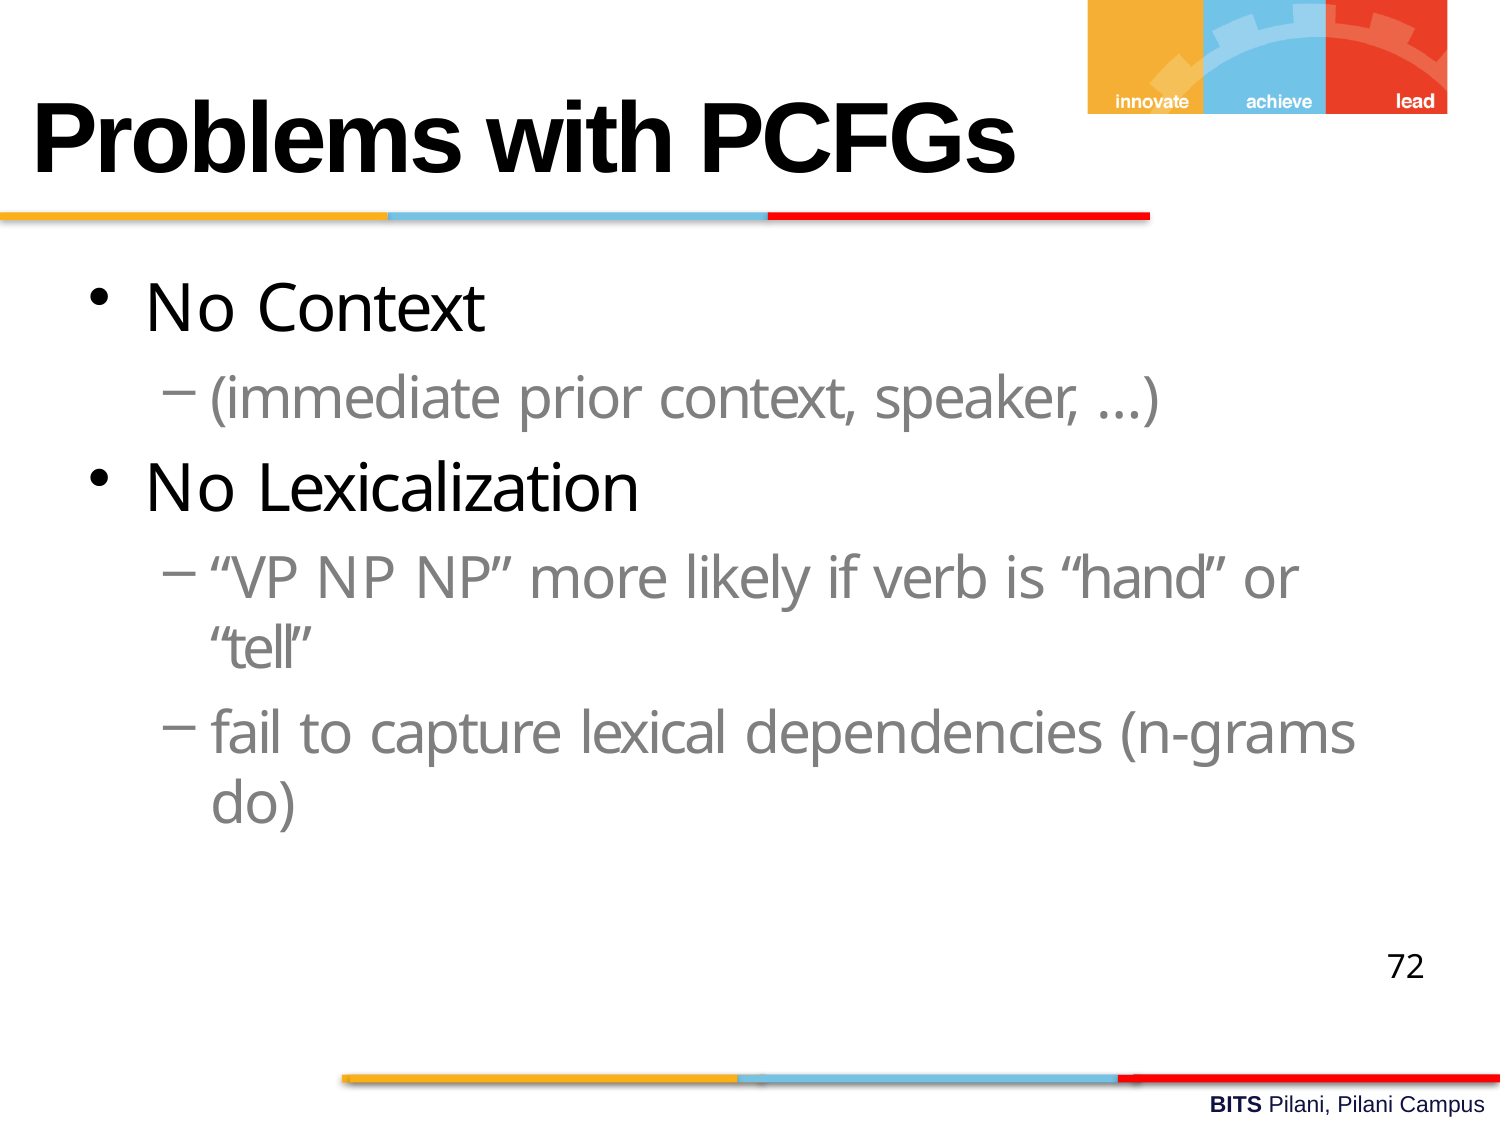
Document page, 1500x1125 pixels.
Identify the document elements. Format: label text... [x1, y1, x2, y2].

title Problems with PCFGs [0, 36, 1075, 227]
text_box 72 [1372, 937, 1440, 993]
text_box No Context (immediate prior context, speaker, …) No Lexicalization “VP NP NP” more likely if verb is “hand” or “tell” fail to capture lexical dependencies (n‐grams do) [86, 245, 1378, 836]
picture [1087, 0, 1448, 114]
